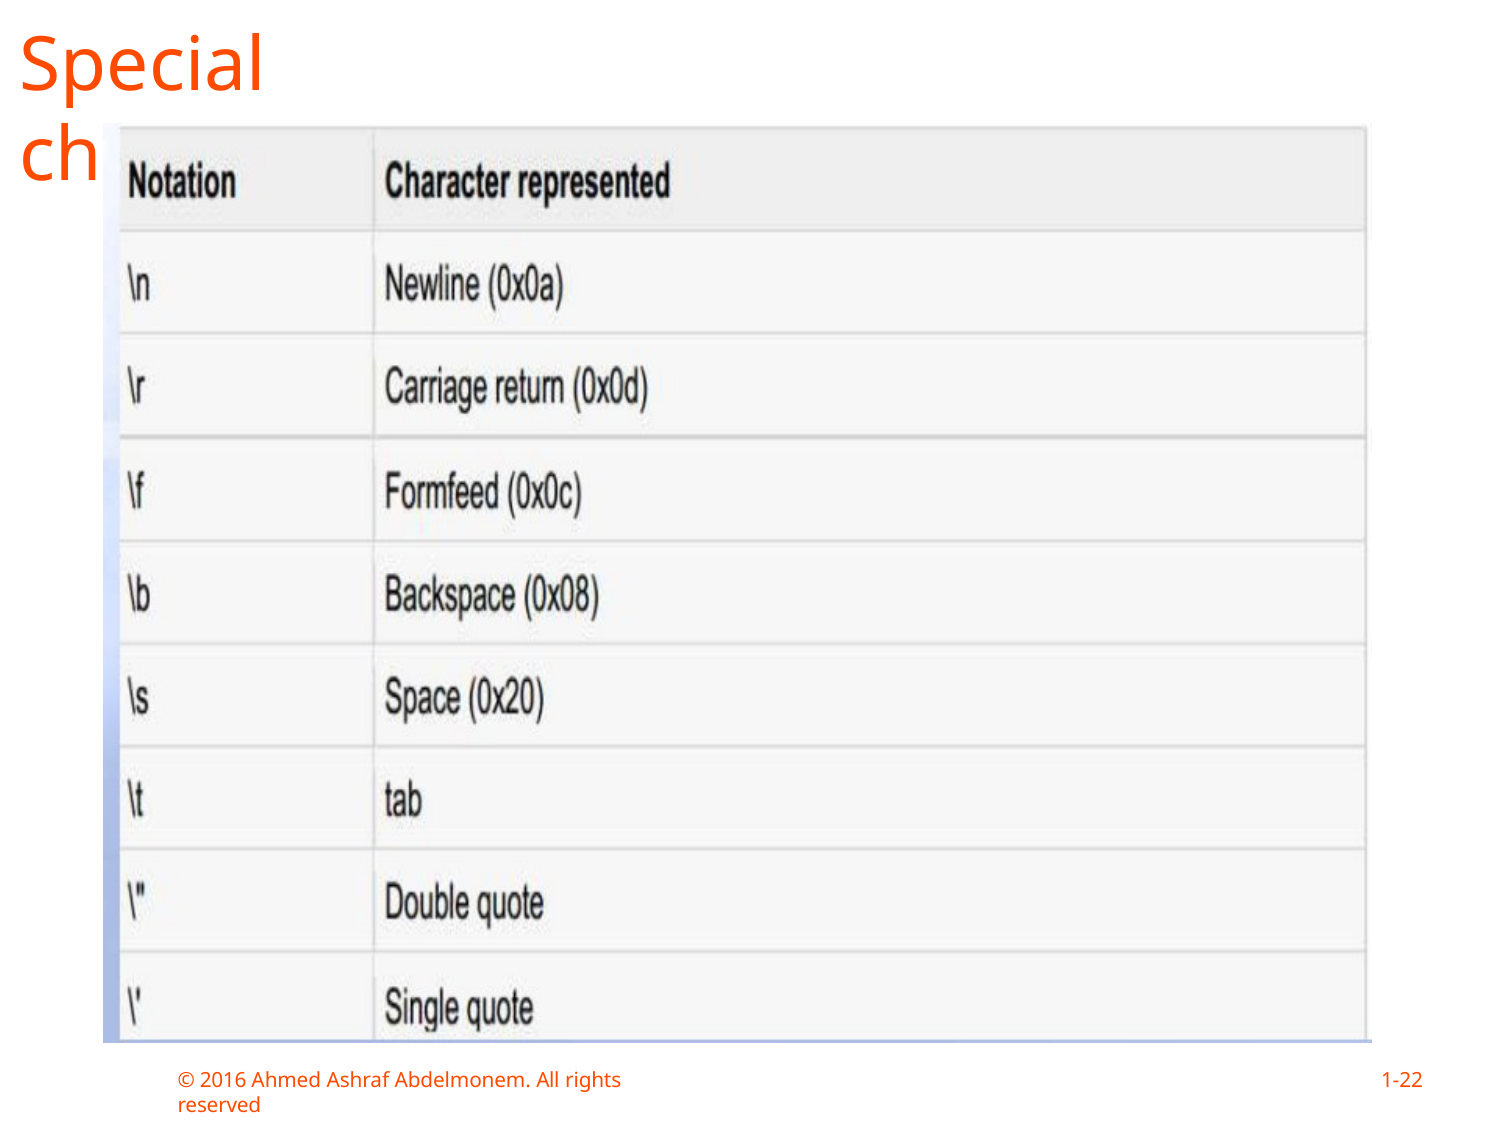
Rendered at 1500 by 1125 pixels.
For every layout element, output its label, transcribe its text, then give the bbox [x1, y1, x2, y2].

title Special character [17, 13, 602, 204]
picture [102, 123, 1372, 1043]
footer © 2016 Ahmed Ashraf Abdelmonem. All rights reserved [175, 1067, 689, 1125]
slide_number 1-10 [1378, 1067, 1429, 1125]
